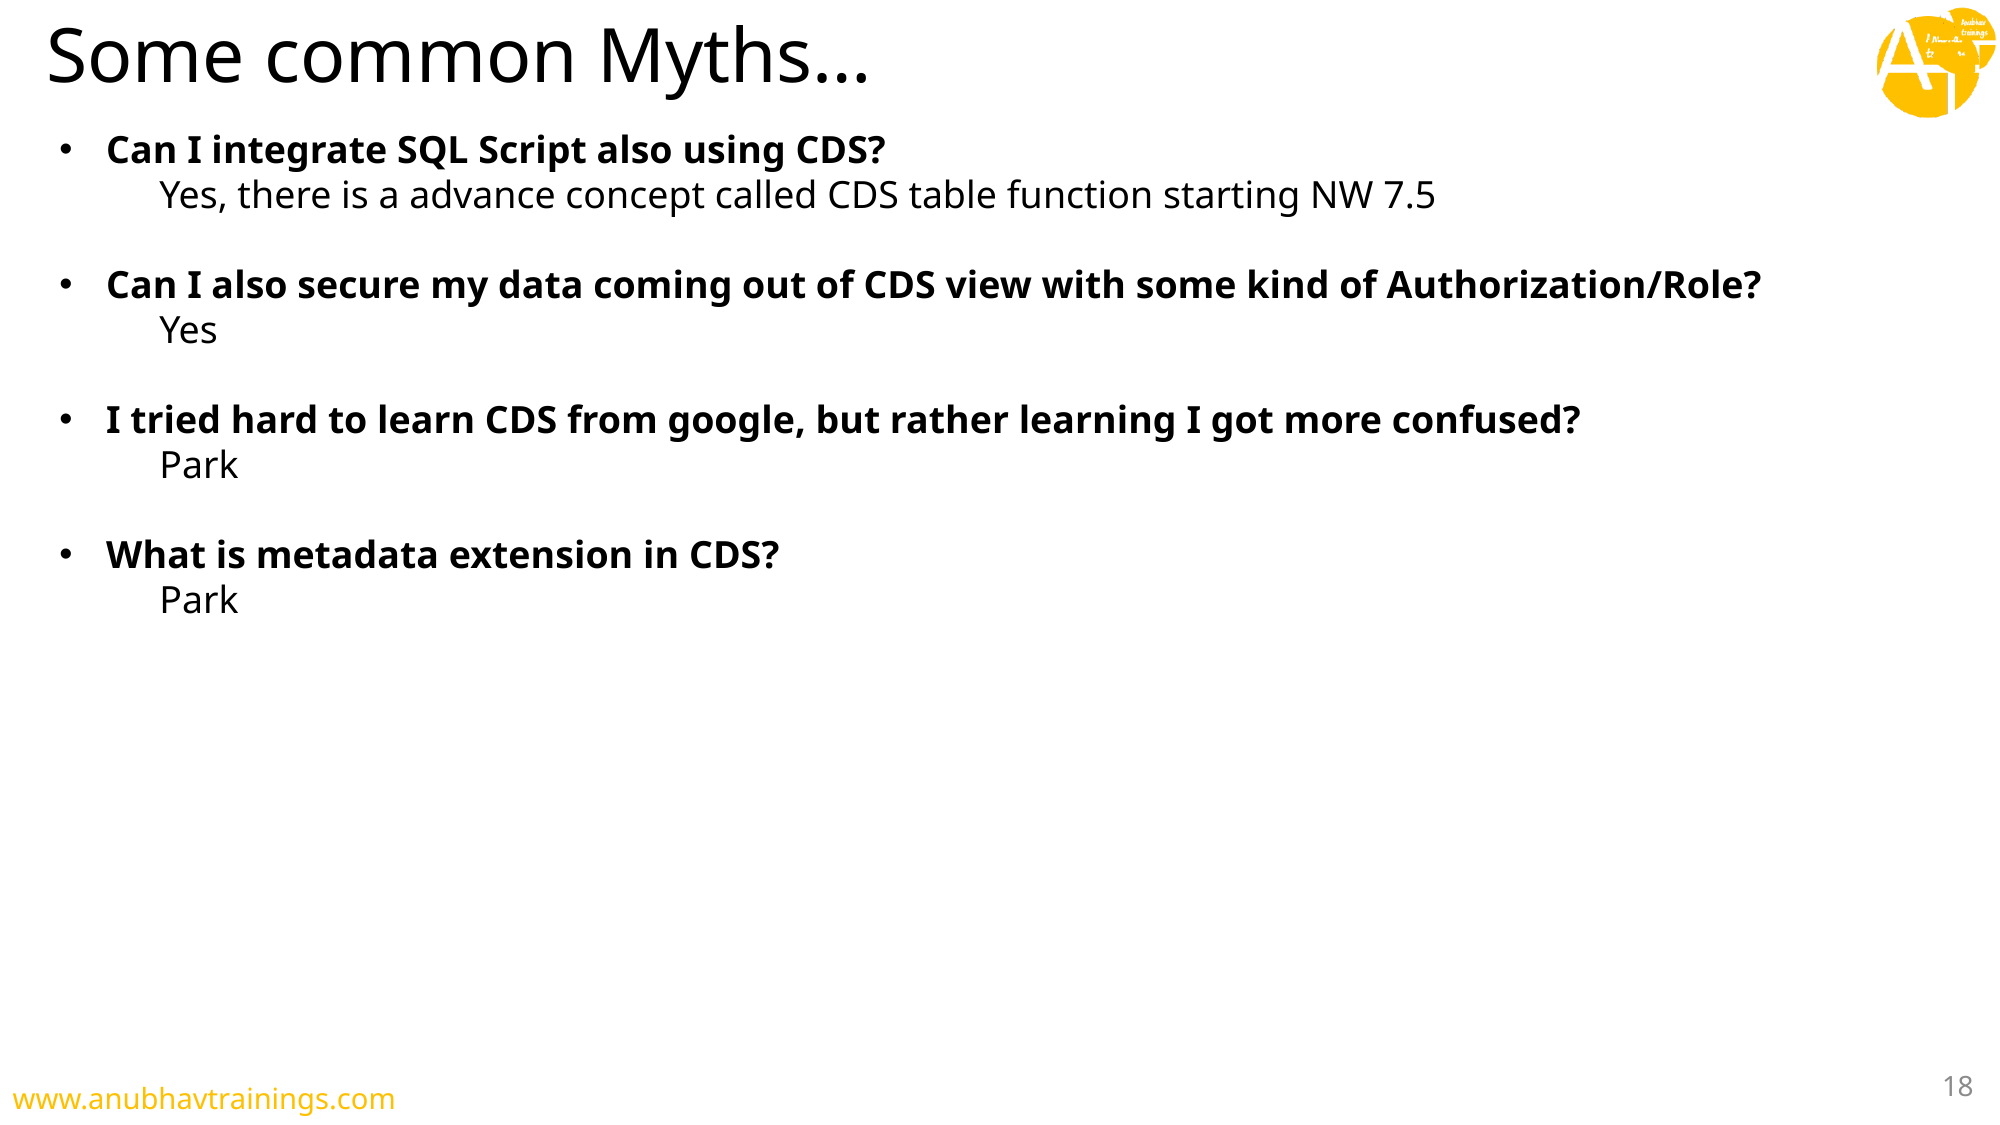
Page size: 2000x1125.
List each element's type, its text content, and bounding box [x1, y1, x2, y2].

text_box www.anubhavtrainings.com [0, 1072, 426, 1123]
text_box Some common Myths… [31, 0, 1900, 105]
text_box Can I integrate SQL Script also using CDS? Yes, there is a advance concept called CDS table function starting NW 7.5 Can I also secure my data coming out of CDS view with some kind of Authorization/Role? Yes I tried hard to learn CDS from google, but rather learning I got more confused? Park What is metadata extension in CDS? Park [44, 118, 1982, 629]
slide_number 18 [1919, 1057, 1974, 1118]
picture [1866, 3, 2000, 126]
